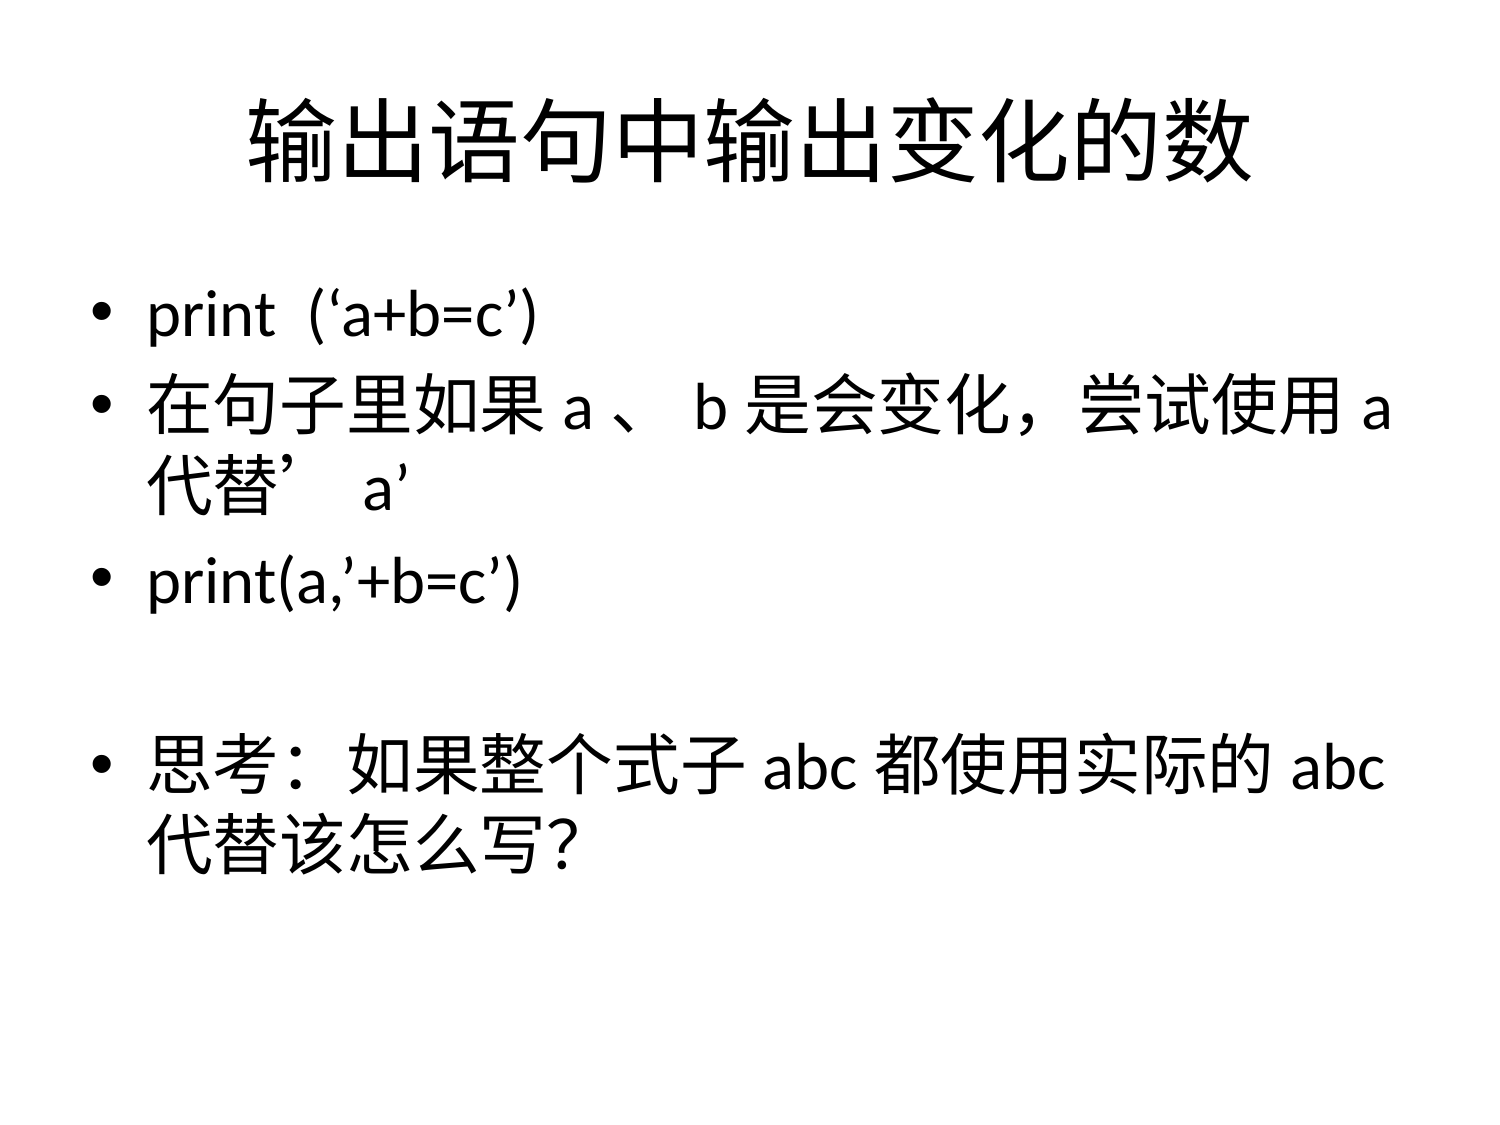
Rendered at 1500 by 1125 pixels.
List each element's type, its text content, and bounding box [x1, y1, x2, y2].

list print (‘a+b=c’) 在句子里如果a、b是会变化，尝试使用a代替’a’ print(a,’+b=c’) 思考：如果整个式子abc都使用实际的abc代替该怎么写？ [75, 262, 1425, 1005]
title 输出语句中输出变化的数 [75, 45, 1425, 233]
